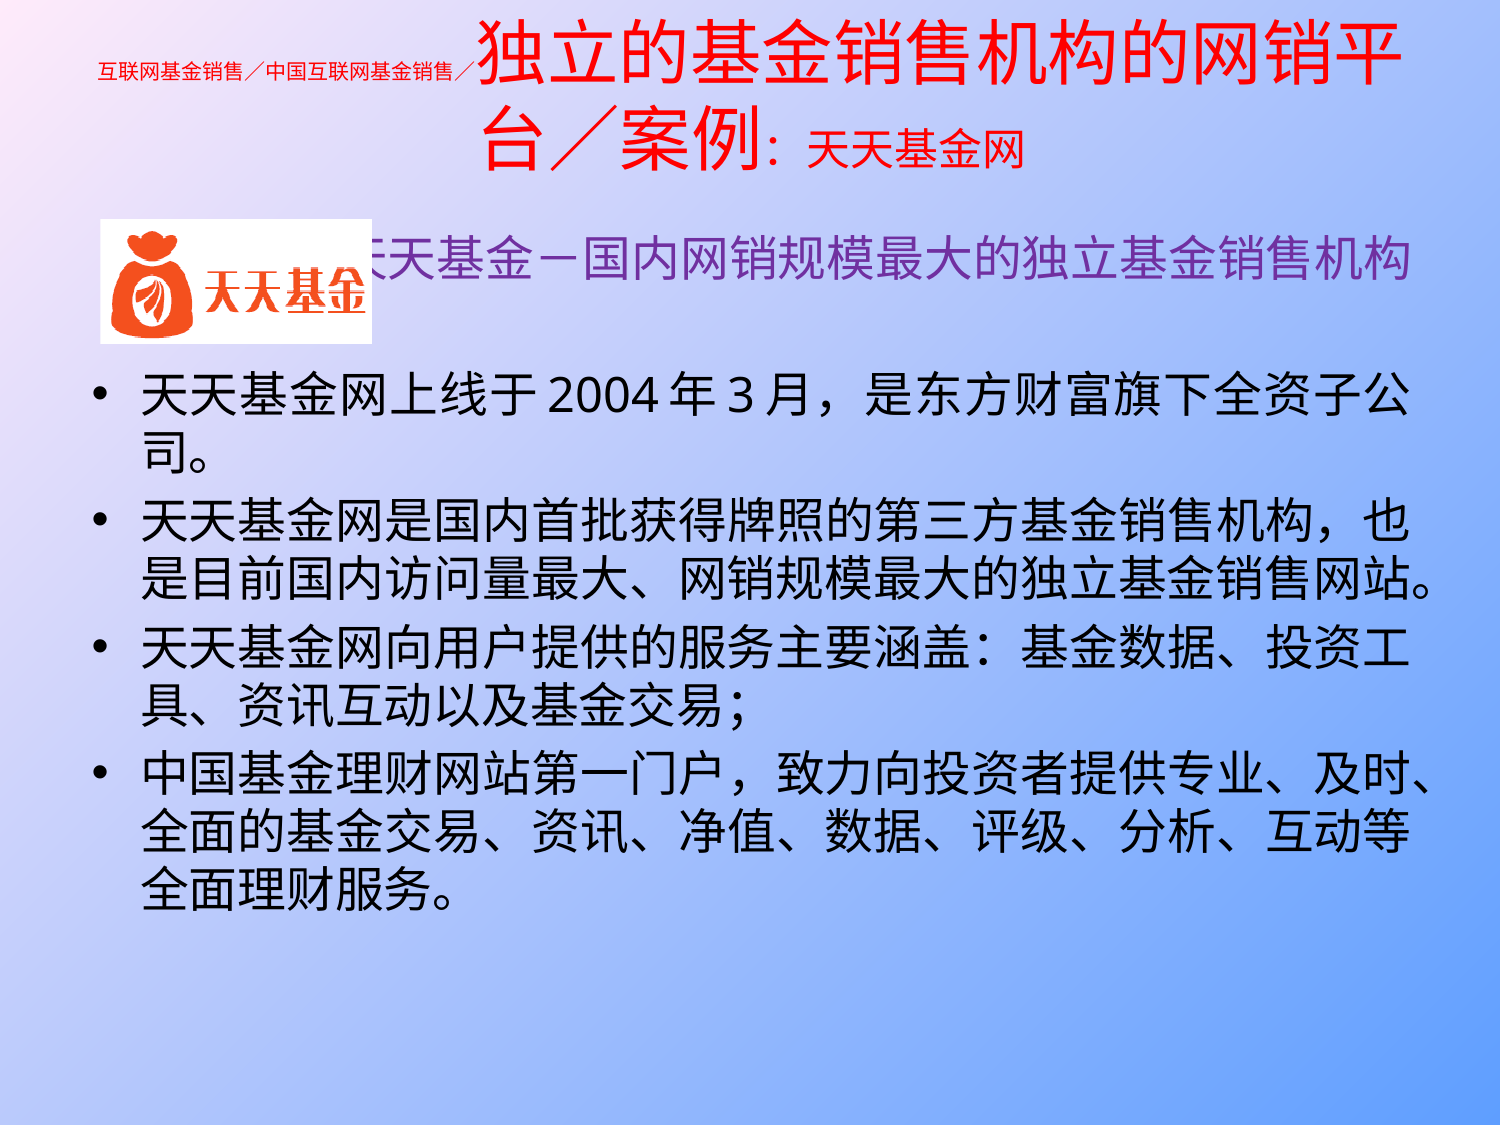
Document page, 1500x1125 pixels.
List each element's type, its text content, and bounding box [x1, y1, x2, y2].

picture [100, 219, 373, 344]
list 天天基金－国内网销规模最大的独立基金销售机构 天天基金网上线于2004年3月，是东方财富旗下全资子公司。 天天基金网是国内首批获得牌照的第三方基金销售机构，也是目前国内访问量最大、网销规模最大的独立基金销售网站。 天天基金网向用户提供的服务主要涵盖：基金数据、投资工具、资讯互动以及基金交易； 中国基金理财网站第一门户，致力向投资者提供专业、及时、全面的基金交易、资讯、净值、数据、评级、分析、互动等全面理财服务。 [76, 219, 1427, 1017]
title 互联网基金销售／中国互联网基金销售／独立的基金销售机构的网销平台／案例：天天基金网 [76, 0, 1427, 188]
